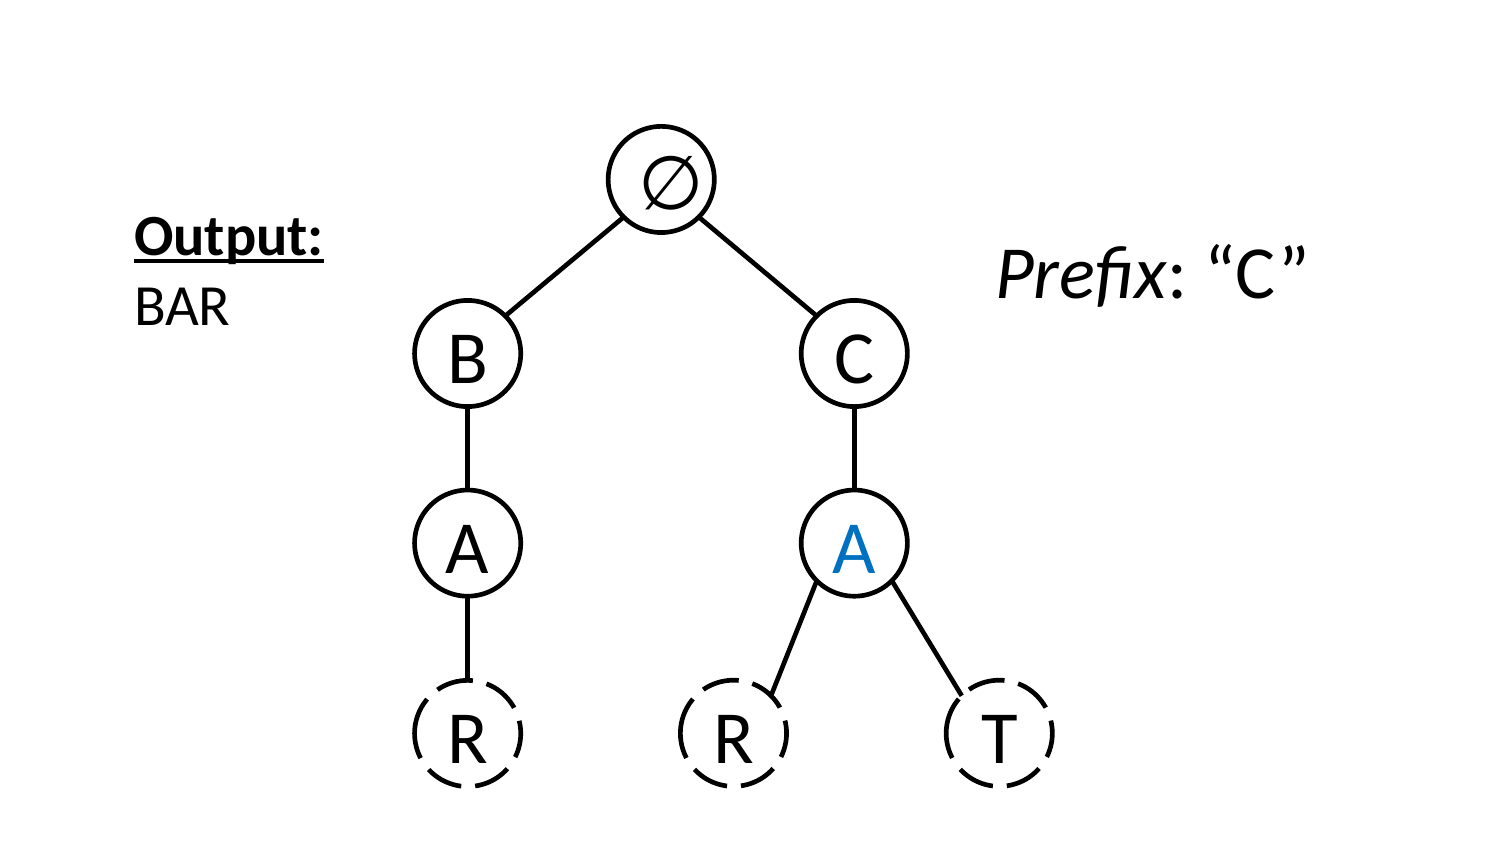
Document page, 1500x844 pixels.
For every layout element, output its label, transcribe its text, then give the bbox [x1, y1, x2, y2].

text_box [698, 216, 817, 317]
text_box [891, 580, 962, 696]
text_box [770, 580, 817, 696]
text_box B [414, 300, 521, 407]
text_box A [801, 490, 908, 597]
text_box Prefix: “C” [980, 126, 1397, 323]
text_box Output: BAR [119, 189, 403, 347]
text_box R [680, 680, 787, 787]
text_box A [414, 490, 521, 597]
text_box C [801, 300, 908, 407]
text_box R [414, 680, 521, 787]
text_box T [946, 680, 1053, 787]
text_box ∅ [608, 126, 715, 233]
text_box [504, 216, 624, 317]
